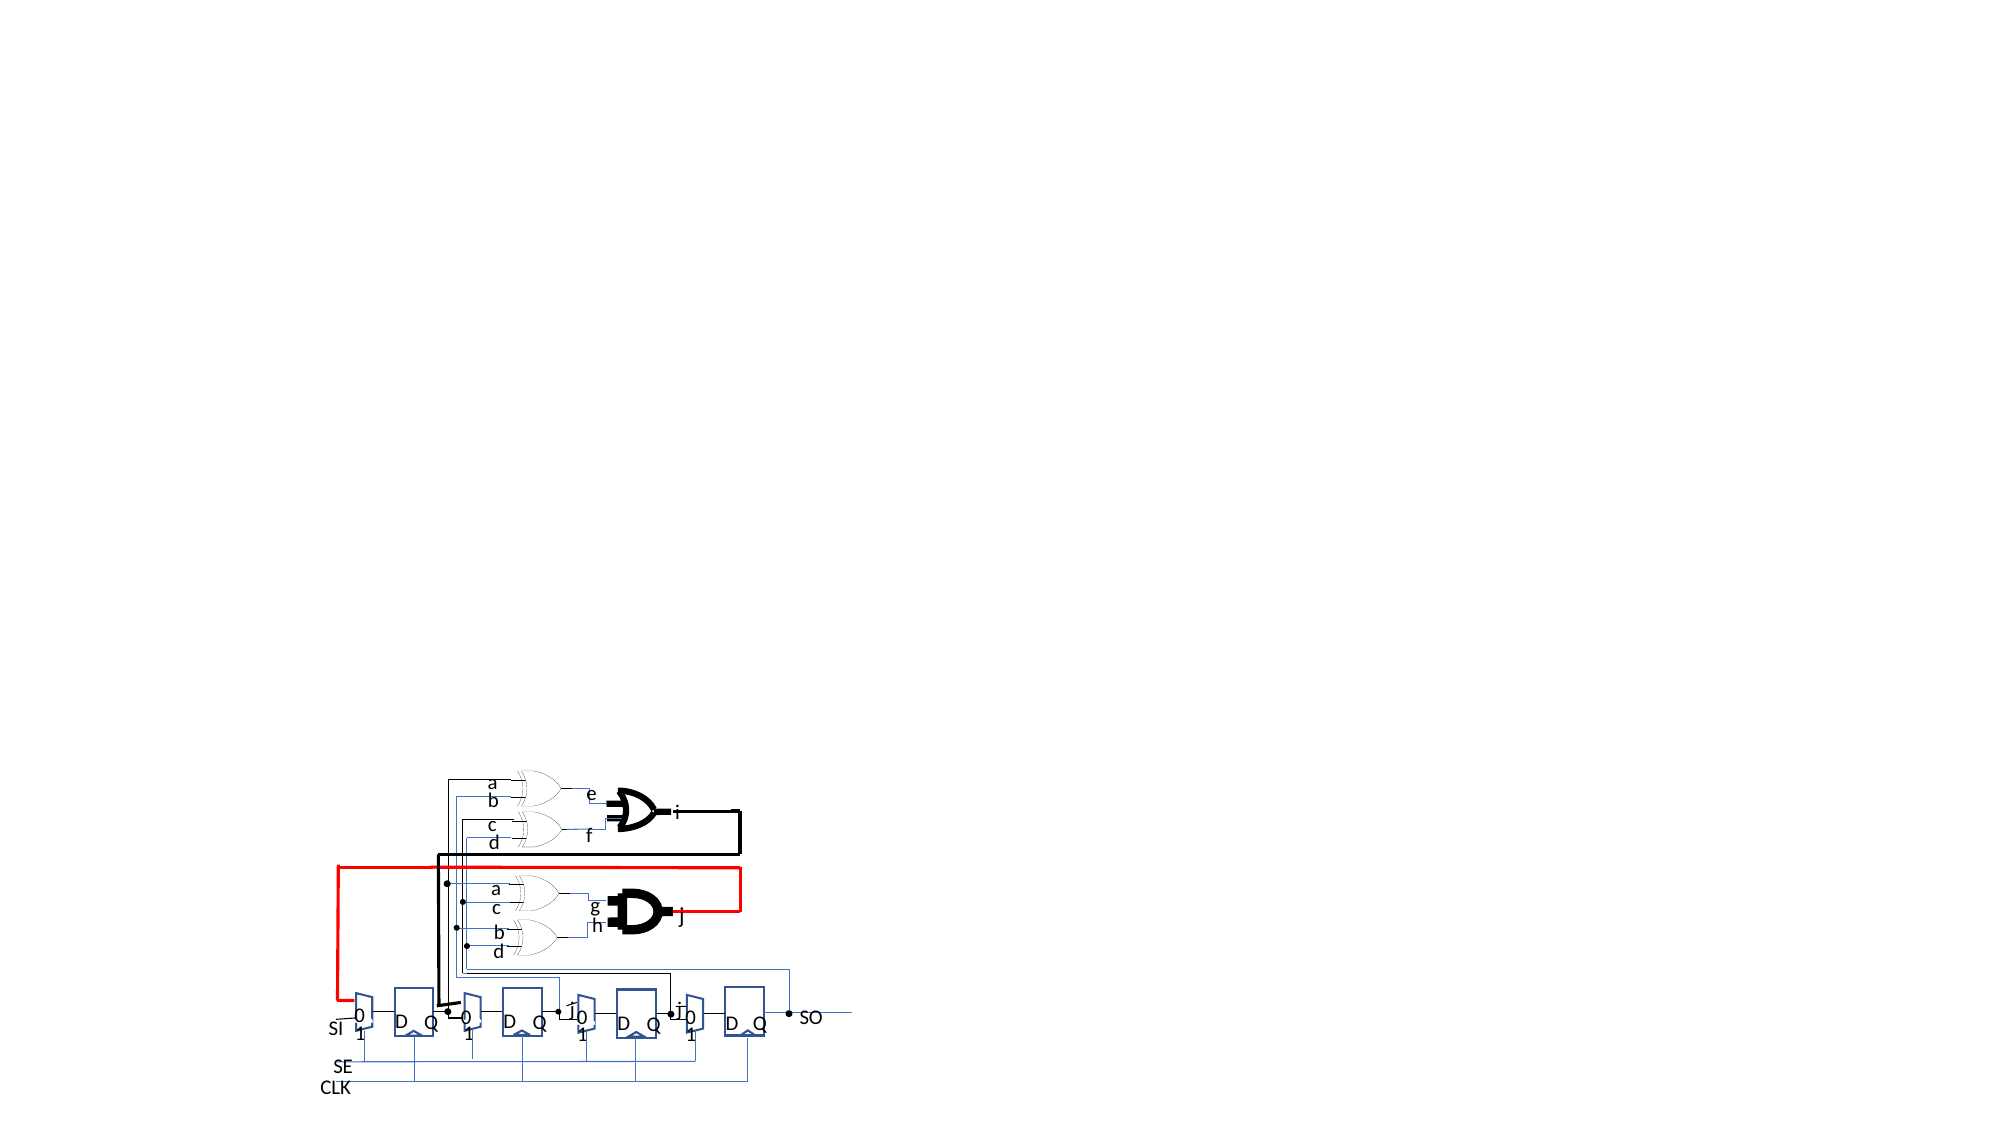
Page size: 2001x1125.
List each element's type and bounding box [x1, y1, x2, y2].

text_box [325, 761, 852, 1083]
